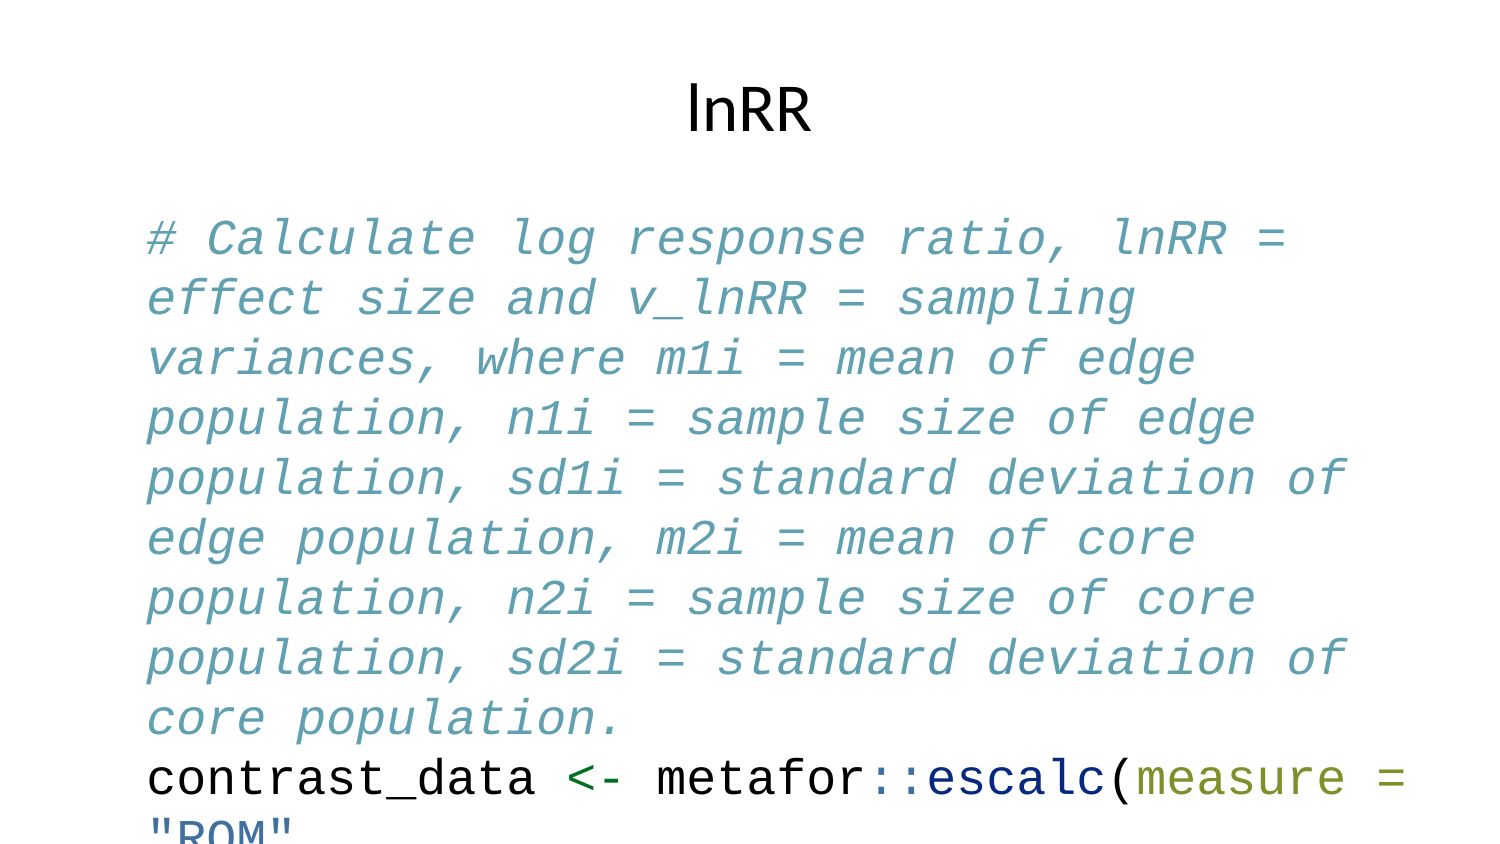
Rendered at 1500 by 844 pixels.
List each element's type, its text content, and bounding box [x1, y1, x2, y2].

title lnRR [75, 33, 1425, 175]
list # Calculate log response ratio, lnRR = effect size and v_lnRR = sampling variances, where m1i = mean of edge population, n1i = sample size of edge population, sd1i = standard deviation of edge population, m2i = mean of core population, n2i = sample size of core population, sd2i = standard deviation of core population. contrast_data <- metafor::escalc(measure = "ROM", m1i = mean_front, n1i = n_front, sd1i = sd_front, m2i = mean_core, n2i = n_core, sd2i = sd_core, data = contrast_data, var.names=c("lnRR","v_lnRR")) contrast_data %>% select(study_ID, mean_core, sd_core, n_core, mean_front, sd_front, n_front, lnRR, v_lnRR) #contrast_data$cluster <- c(1,1,1,2,2,3,4,5,6,7,8) contrast_data$obs <- 1:nrow(contrast_data) data <- contrast_data covariance_funtions <- function(data, m, sd, n, cov_type){ if(cov_type == "ROM"){ # Covariance for shared control when using log response ratio. From Jageunesse 2011. Ecology cov <- data[, sd]^2 / (data[, n] * data[, m]^2) } if(cov_type == "LOR"){ #formula for odds ratio (1/x + 1/(m-x)) cov <- (1/data[, m] + 1) / (data[, n] - data[, m]) } return(cov) } # Step 1: split on cluster splt <- split(data, data$cluster) # Step 2: calculate the covariance. Because cluster will have repeated values these will be the same within a study data$cov <- unlist(lapply(splt, function(x) if(dim(x)[1] > 1) { covariance_funtions(x, m = "mean_core",sd = "sd_core", n = "n_core", cov_type = "ROM") } else { 0})) # Step 3: build matrix m <- diag(data$v_lnRR) m <- lapply(splt, function(x) matrix(x$v_lnRR)) m_splt <- split(m, data$cluster) bdiag(m) m[which(duplicated(data[,cluster])==TRUE), which(duplicated(data[,cluster])==TRUE)] <- data$cov[which(duplicated(data[,cluster])==TRUE)] m[upper.tri(m)] <- t(m[lower.tri(m)]) mat_splt <- lapply(splt, function(x) diag(x$v_lnRR)) mat_splt[[2]][lower.tri(mat_splt[[2]])] <- data$cov[1:3] ### Testing out new make_VCV with contrast_data as example contrast_data$cluster <- c(1,1,2,2,3,3,3,0,0,0,0) contrast_data$cluster <- paste0(contrast_data$cluster,".", contrast_data$study_ID) metaAidR::make_VCV_matrix(data = contrast_data, V = "v_lnRR", obs = "obs", cluster = "cluster", type = "cor") make_VCV_matrix(contrast_data, V = "v_lnRR", obs = "obs", cluster = "cluster", m = "mean_core", sd = "sd_core", n = "n_core", cov_type = "ROM") [75, 196, 1425, 754]
